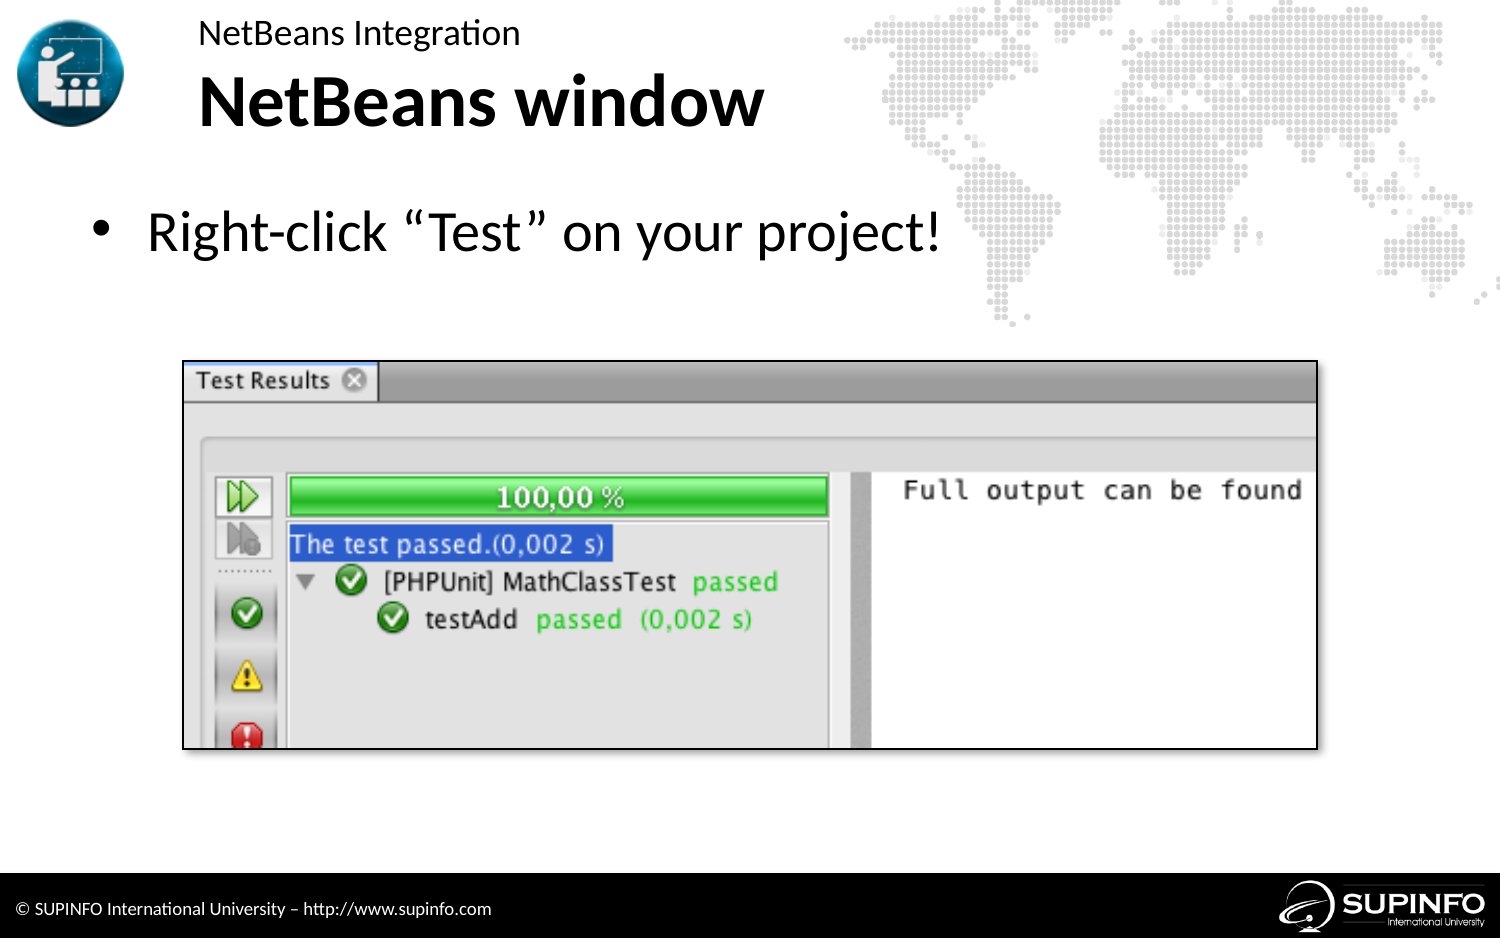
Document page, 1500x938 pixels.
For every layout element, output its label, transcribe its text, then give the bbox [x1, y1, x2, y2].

title NetBeans window [183, 56, 1459, 138]
picture [49, 37, 102, 75]
picture [844, 0, 1500, 327]
picture [17, 19, 125, 127]
list NetBeans Integration [183, 0, 1459, 56]
list Right-click “Test” on your project! [76, 185, 1436, 880]
picture [39, 46, 101, 107]
picture [1269, 870, 1494, 938]
picture [184, 362, 1316, 748]
text_box [419, 28, 450, 90]
